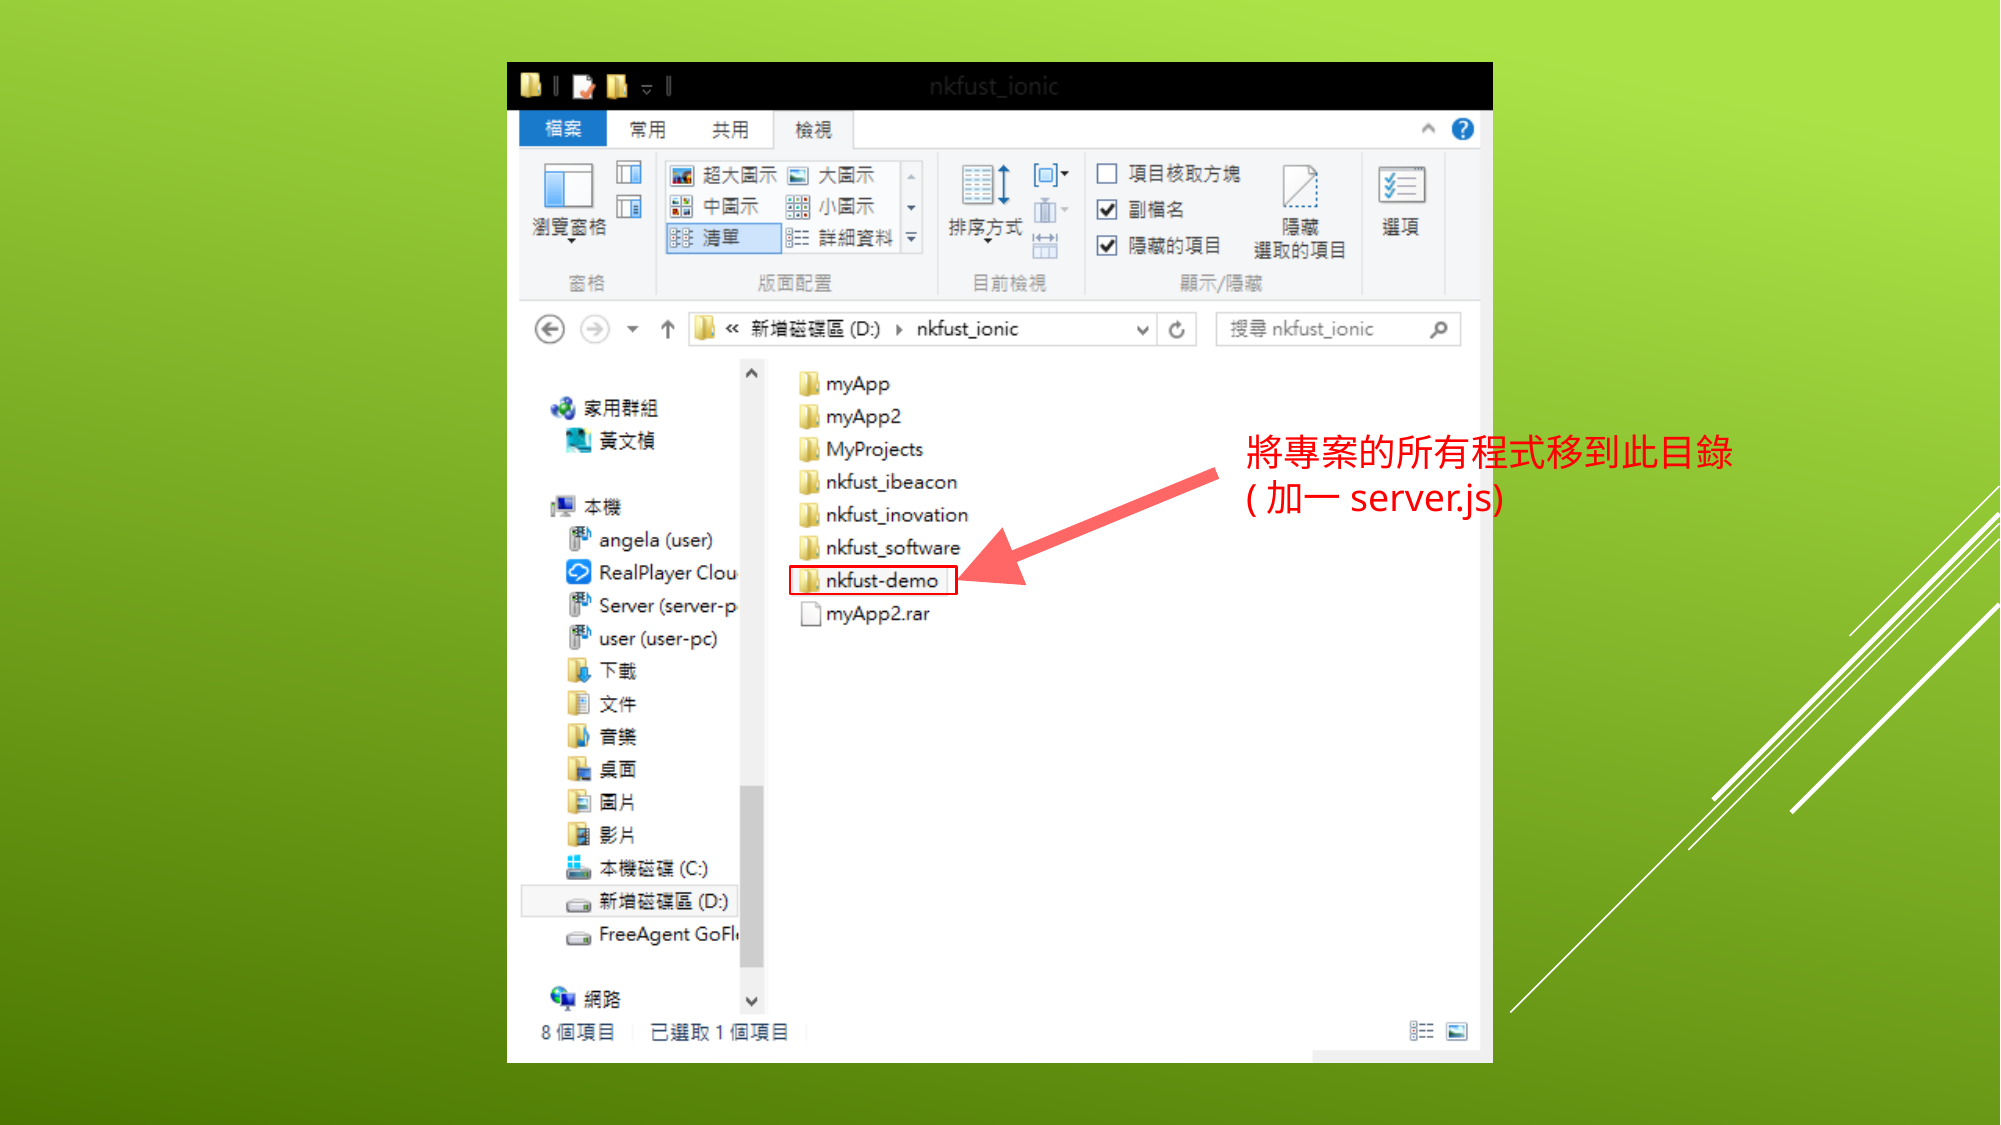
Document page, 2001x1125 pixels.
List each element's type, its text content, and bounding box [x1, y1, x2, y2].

text_box 將專案的所有程式移到此目錄 (加一server.js) [1496, 420, 1754, 527]
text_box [956, 472, 1217, 581]
picture [507, 62, 1493, 1063]
